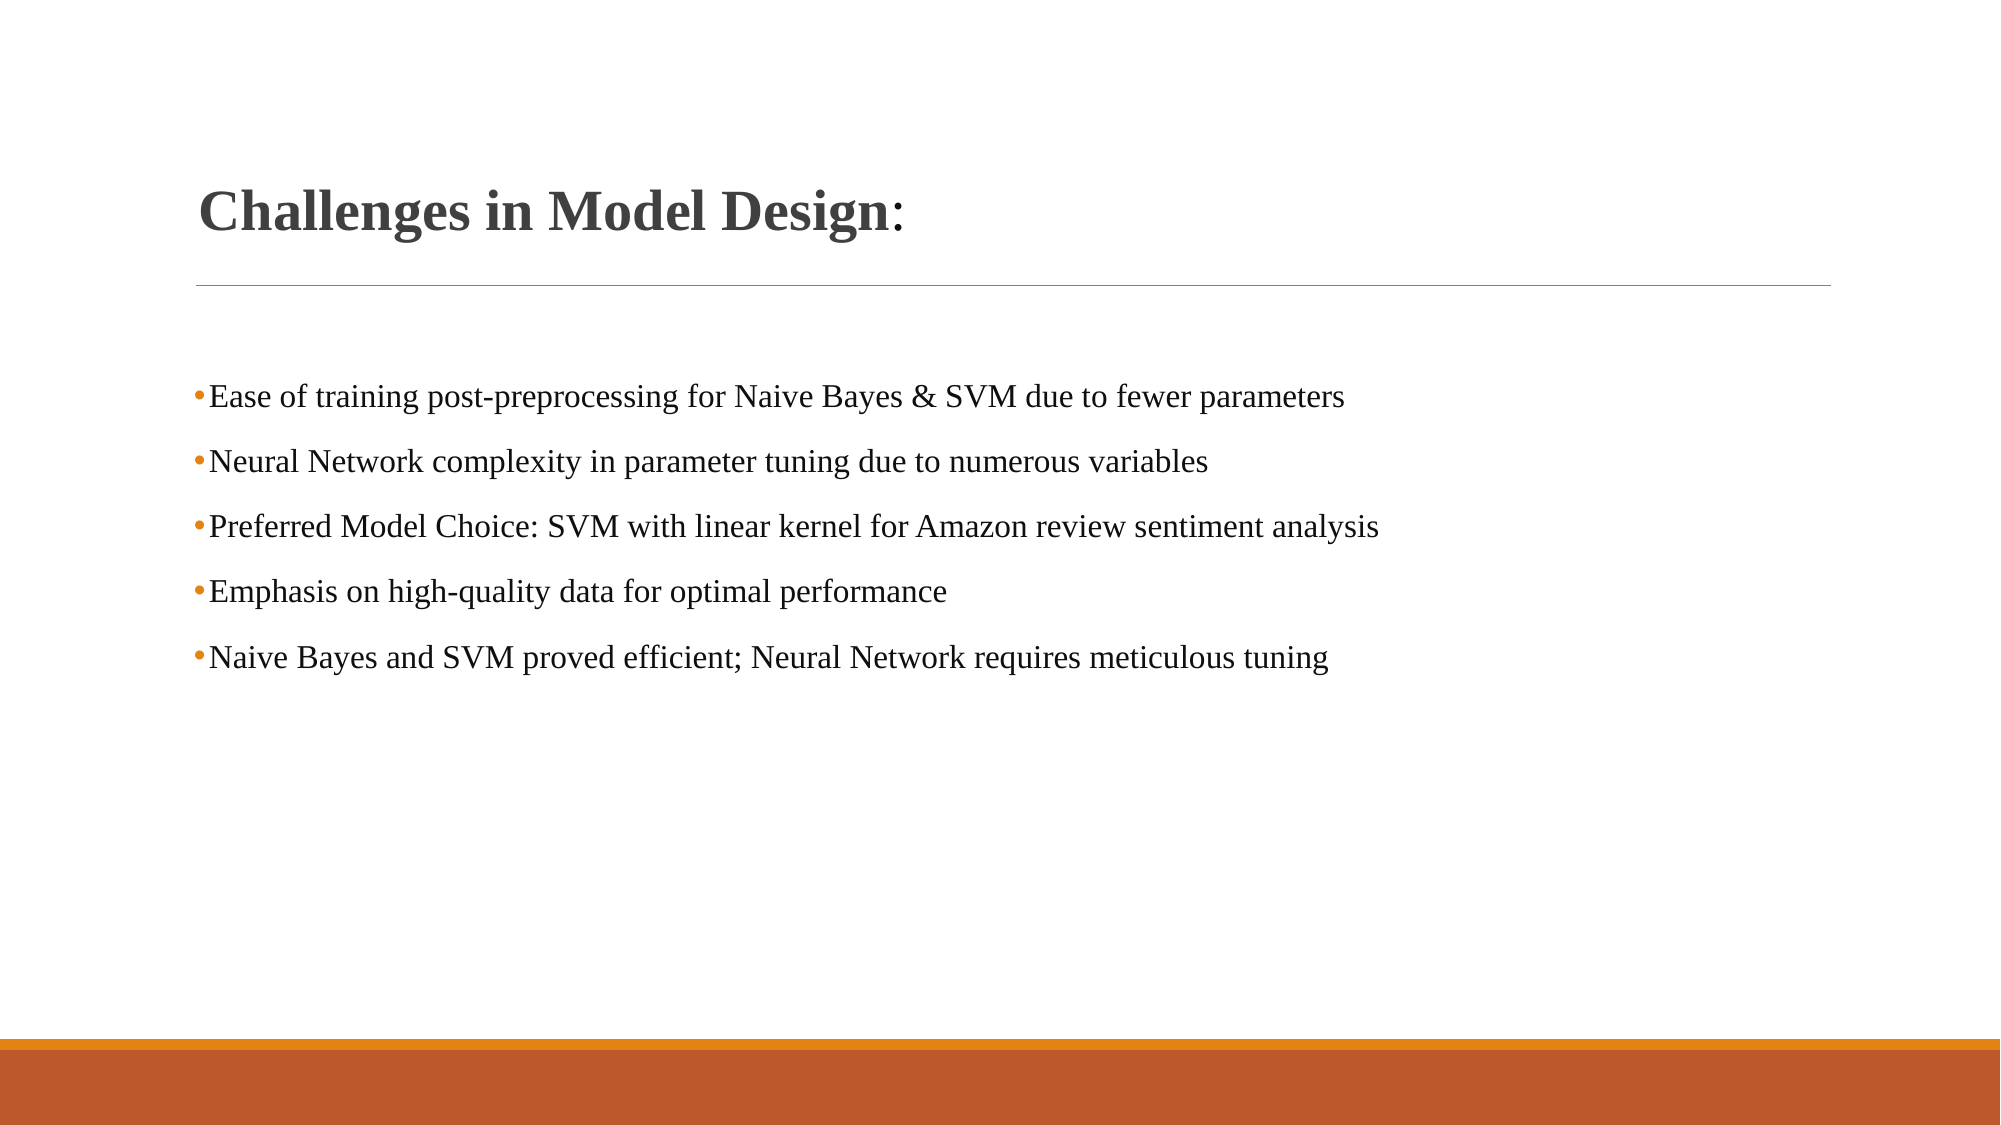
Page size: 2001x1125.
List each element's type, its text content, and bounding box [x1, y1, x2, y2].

text_box Challenges in Model Design: [183, 164, 998, 249]
list Ease of training post-preprocessing for Naive Bayes & SVM due to fewer parameters Neural Network complexity in parameter tuning due to numerous variables Preferred Model Choice: SVM with linear kernel for Amazon review sentiment analysis Emphasis on high-quality data for optimal performance Naive Bayes and SVM proved efficient; Neural Network requires meticulous tuning [194, 302, 1830, 963]
